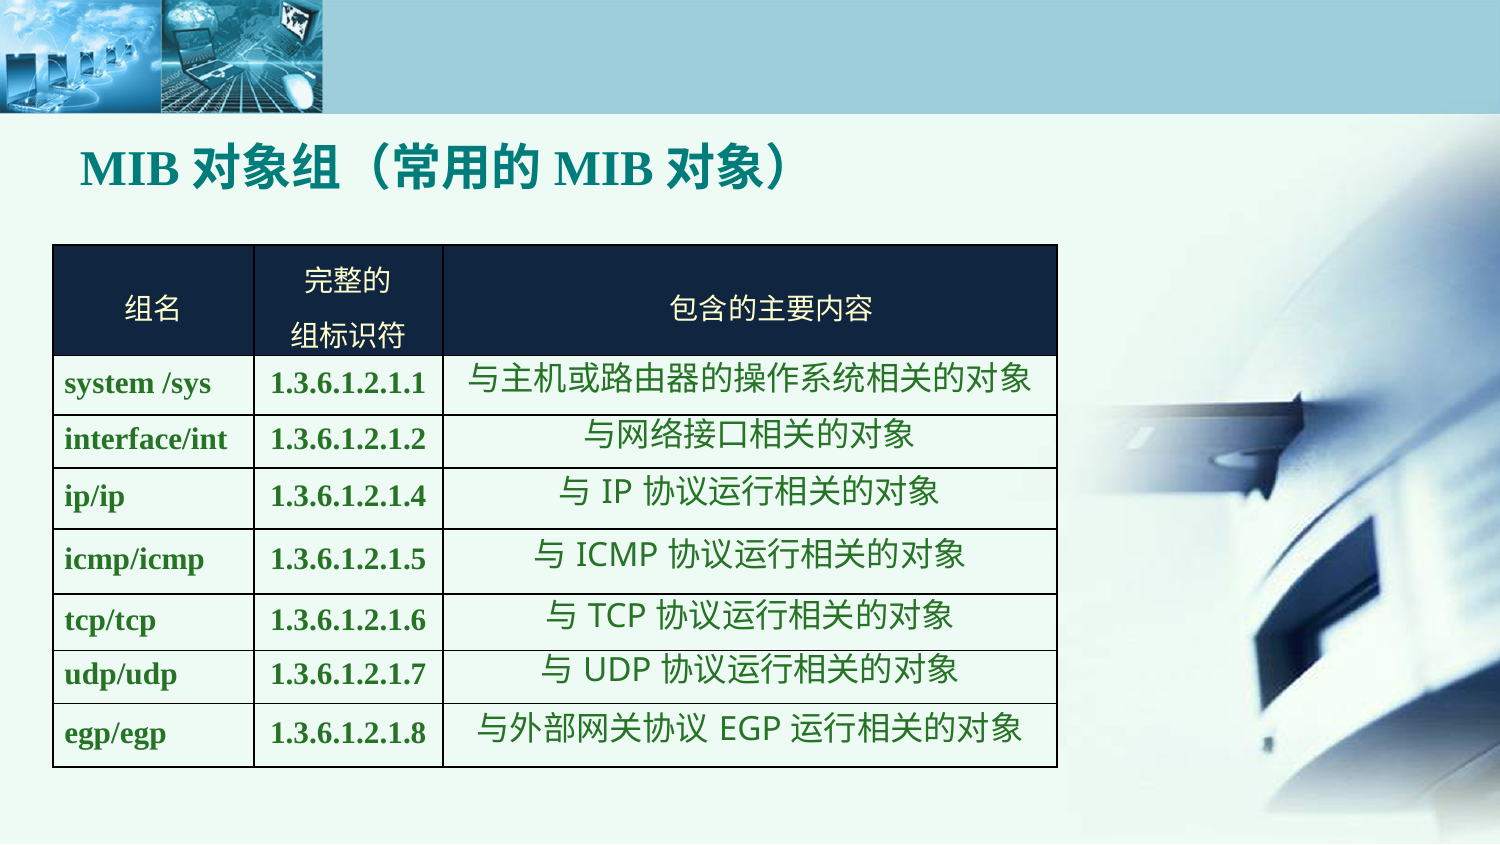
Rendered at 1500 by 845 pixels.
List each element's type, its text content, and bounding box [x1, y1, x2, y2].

table_header 组名 [54, 246, 253, 355]
table_cell icmp/icmp [54, 530, 253, 593]
table_cell 与UDP协议运行相关的对象 [444, 651, 1056, 703]
table_cell 与TCP协议运行相关的对象 [444, 595, 1056, 650]
table_cell ip/ip [54, 469, 253, 528]
table_cell 与IP协议运行相关的对象 [444, 469, 1056, 528]
table_cell 与外部网关协议EGP运行相关的对象 [444, 704, 1056, 766]
table_cell interface/int [54, 416, 253, 467]
table_cell egp/egp [54, 704, 253, 766]
table_cell tcp/tcp [54, 595, 253, 650]
table_cell 1.3.6.1.2.1.8 [255, 704, 442, 766]
table_cell 与ICMP协议运行相关的对象 [444, 530, 1056, 593]
picture [0, 1, 1500, 844]
table_header 包含的主要内容 [444, 246, 1056, 355]
table_cell 与网络接口相关的对象 [444, 416, 1056, 467]
table_cell 1.3.6.1.2.1.2 [255, 416, 442, 467]
table_cell 与主机或路由器的操作系统相关的对象 [444, 356, 1056, 414]
table_cell 1.3.6.1.2.1.7 [255, 651, 442, 703]
table_cell 1.3.6.1.2.1.4 [255, 469, 442, 528]
table_cell system /sys [54, 356, 253, 414]
table_cell 1.3.6.1.2.1.5 [255, 530, 442, 593]
title MIB对象组（常用的MIB对象） [64, 138, 951, 193]
table_header 完整的 组标识符 [255, 246, 442, 355]
table_cell 1.3.6.1.2.1.1 [255, 356, 442, 414]
table_cell udp/udp [54, 651, 253, 703]
table_cell 1.3.6.1.2.1.6 [255, 595, 442, 650]
